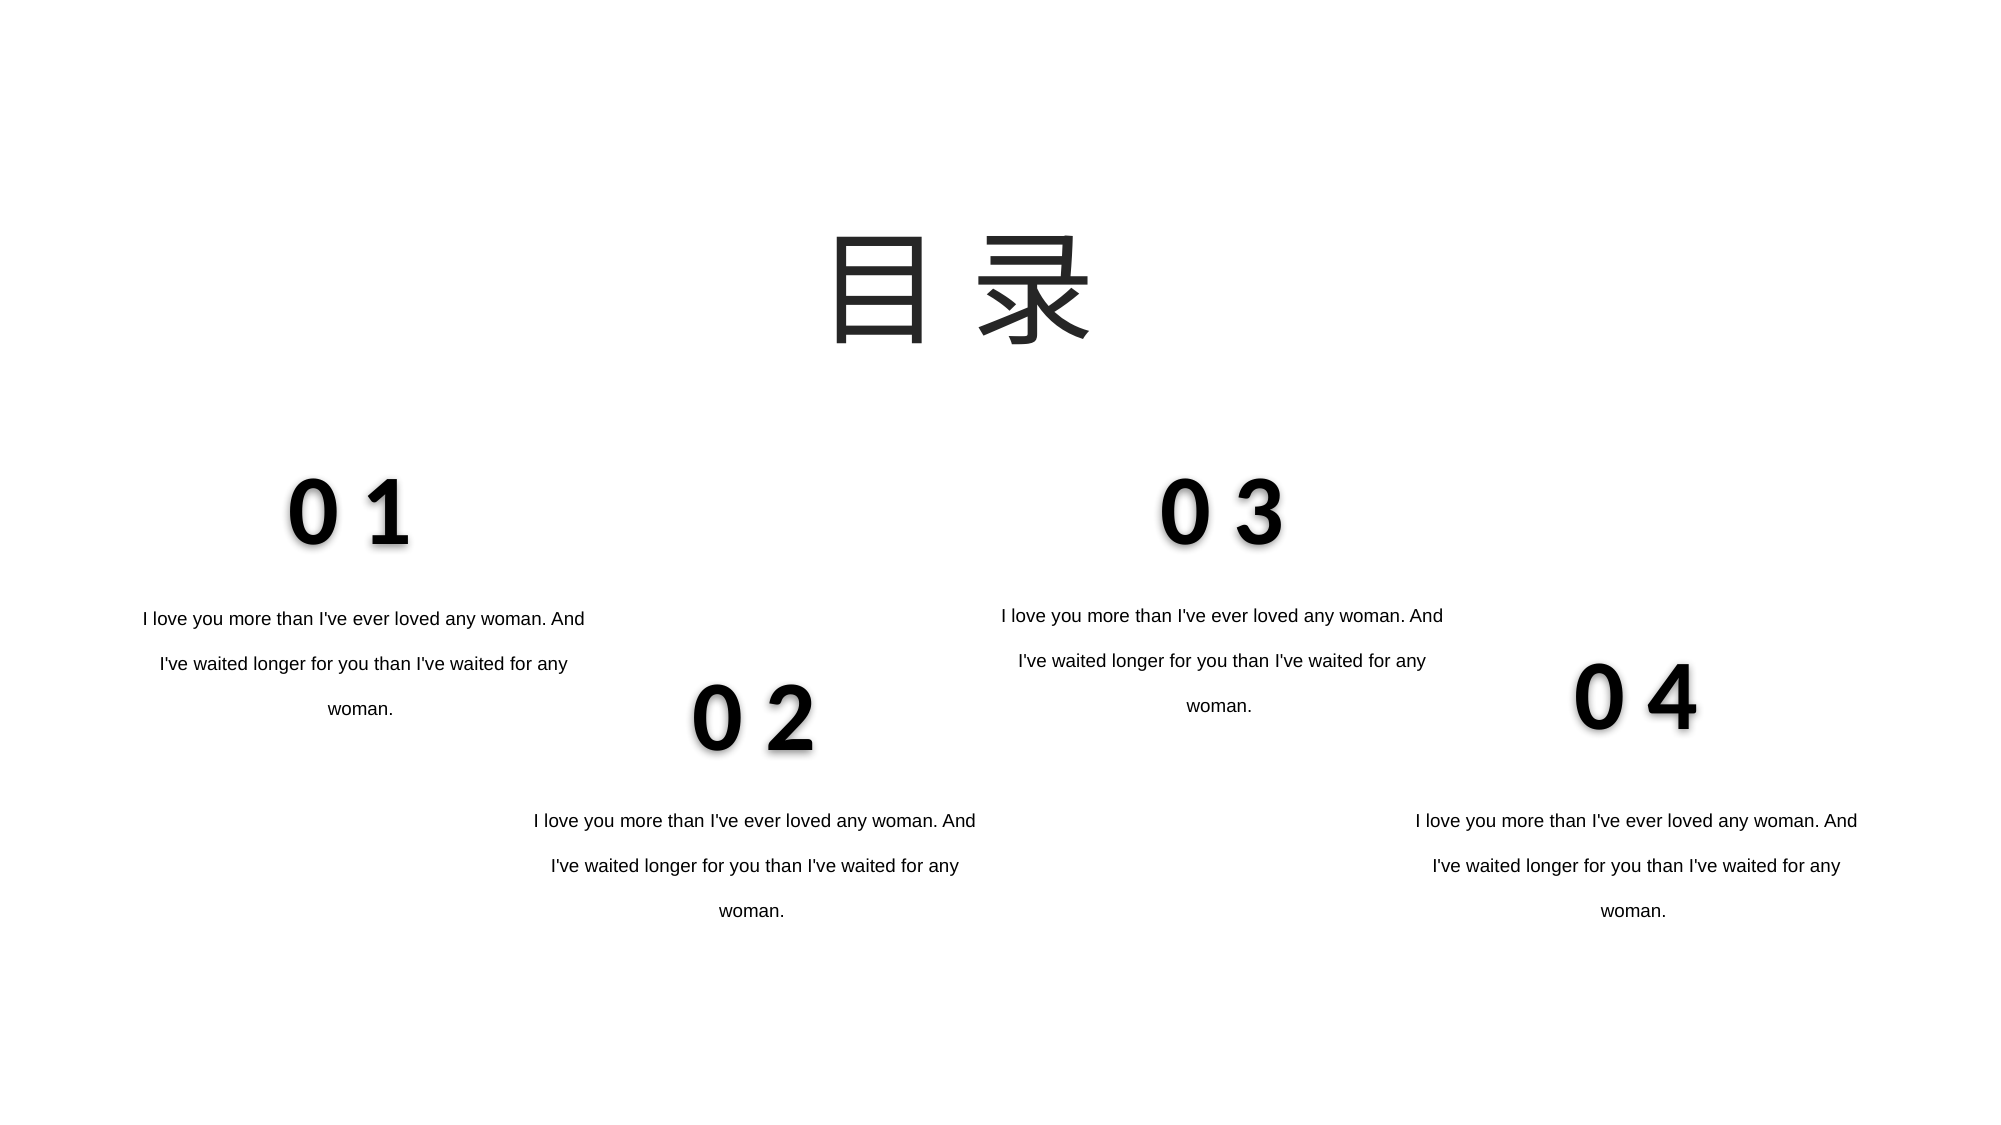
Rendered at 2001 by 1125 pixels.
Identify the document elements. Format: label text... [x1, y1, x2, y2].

text_box 0 4 [1532, 621, 1741, 757]
text_box I love you more than I've ever loved any woman. And I've waited longer for you than I've waited for any woman. [1386, 779, 1887, 929]
text_box 0 1 [246, 437, 455, 572]
text_box I love you more than I've ever loved any woman. And I've waited longer for you than I've waited for any woman. [504, 779, 1005, 929]
text_box 0 2 [650, 642, 859, 778]
text_box 0 3 [1118, 437, 1326, 572]
text_box I love you more than I've ever loved any woman. And I've waited longer for you than I've waited for any woman. [113, 576, 614, 727]
text_box 目 录 [802, 202, 1184, 368]
text_box I love you more than I've ever loved any woman. And I've waited longer for you than I've waited for any woman. [971, 573, 1473, 724]
